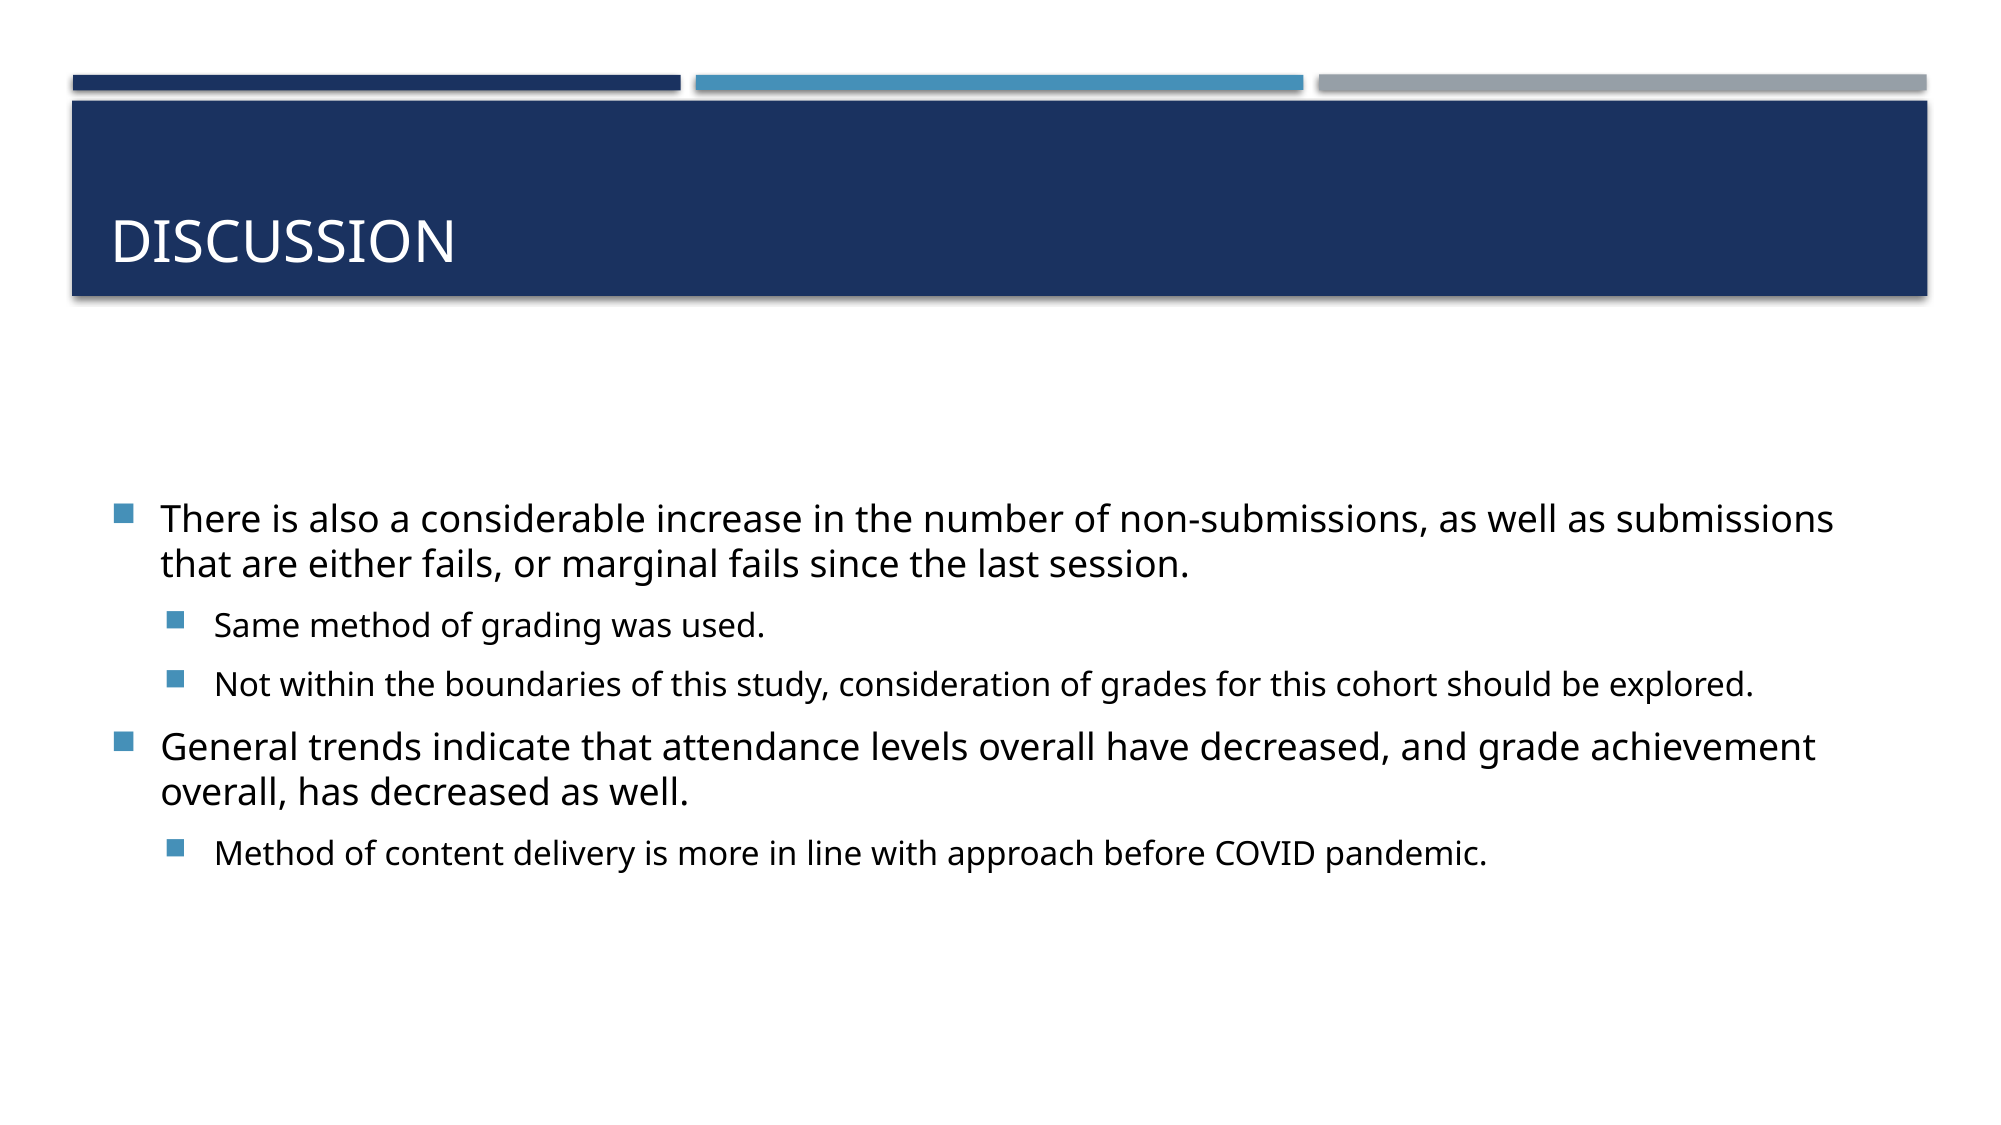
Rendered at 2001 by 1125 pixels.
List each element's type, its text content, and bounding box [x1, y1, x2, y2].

list There is also a considerable increase in the number of non-submissions, as well as submissions that are either fails, or marginal fails since the last session. Same method of grading was used. Not within the boundaries of this study, consideration of grades for this cohort should be explored. General trends indicate that attendance levels overall have decreased, and grade achievement overall, has decreased as well. Method of content delivery is more in line with approach before COVID pandemic. [95, 357, 1905, 1010]
title Discussion [95, 115, 1905, 282]
